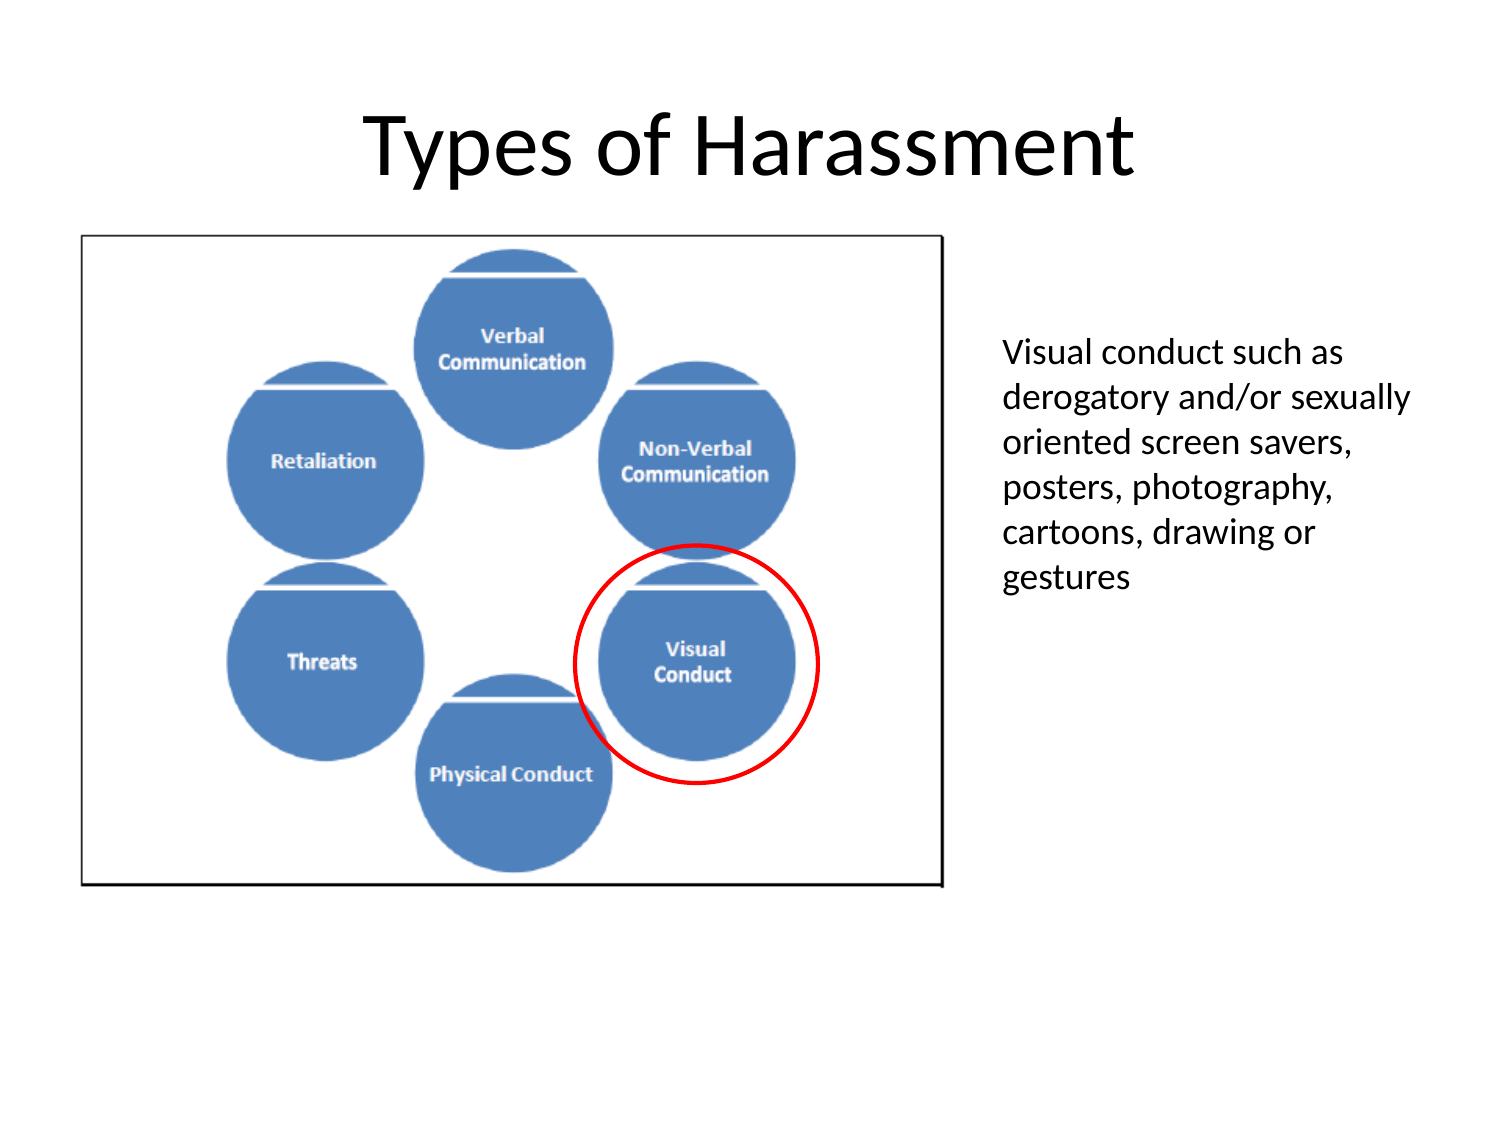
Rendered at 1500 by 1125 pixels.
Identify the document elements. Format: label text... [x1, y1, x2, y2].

picture [74, 229, 952, 896]
text_box Visual conduct such as derogatory and/or sexually oriented screen savers, posters, photography, cartoons, drawing or gestures [987, 229, 1438, 605]
title Types of Harassment [75, 45, 1425, 233]
